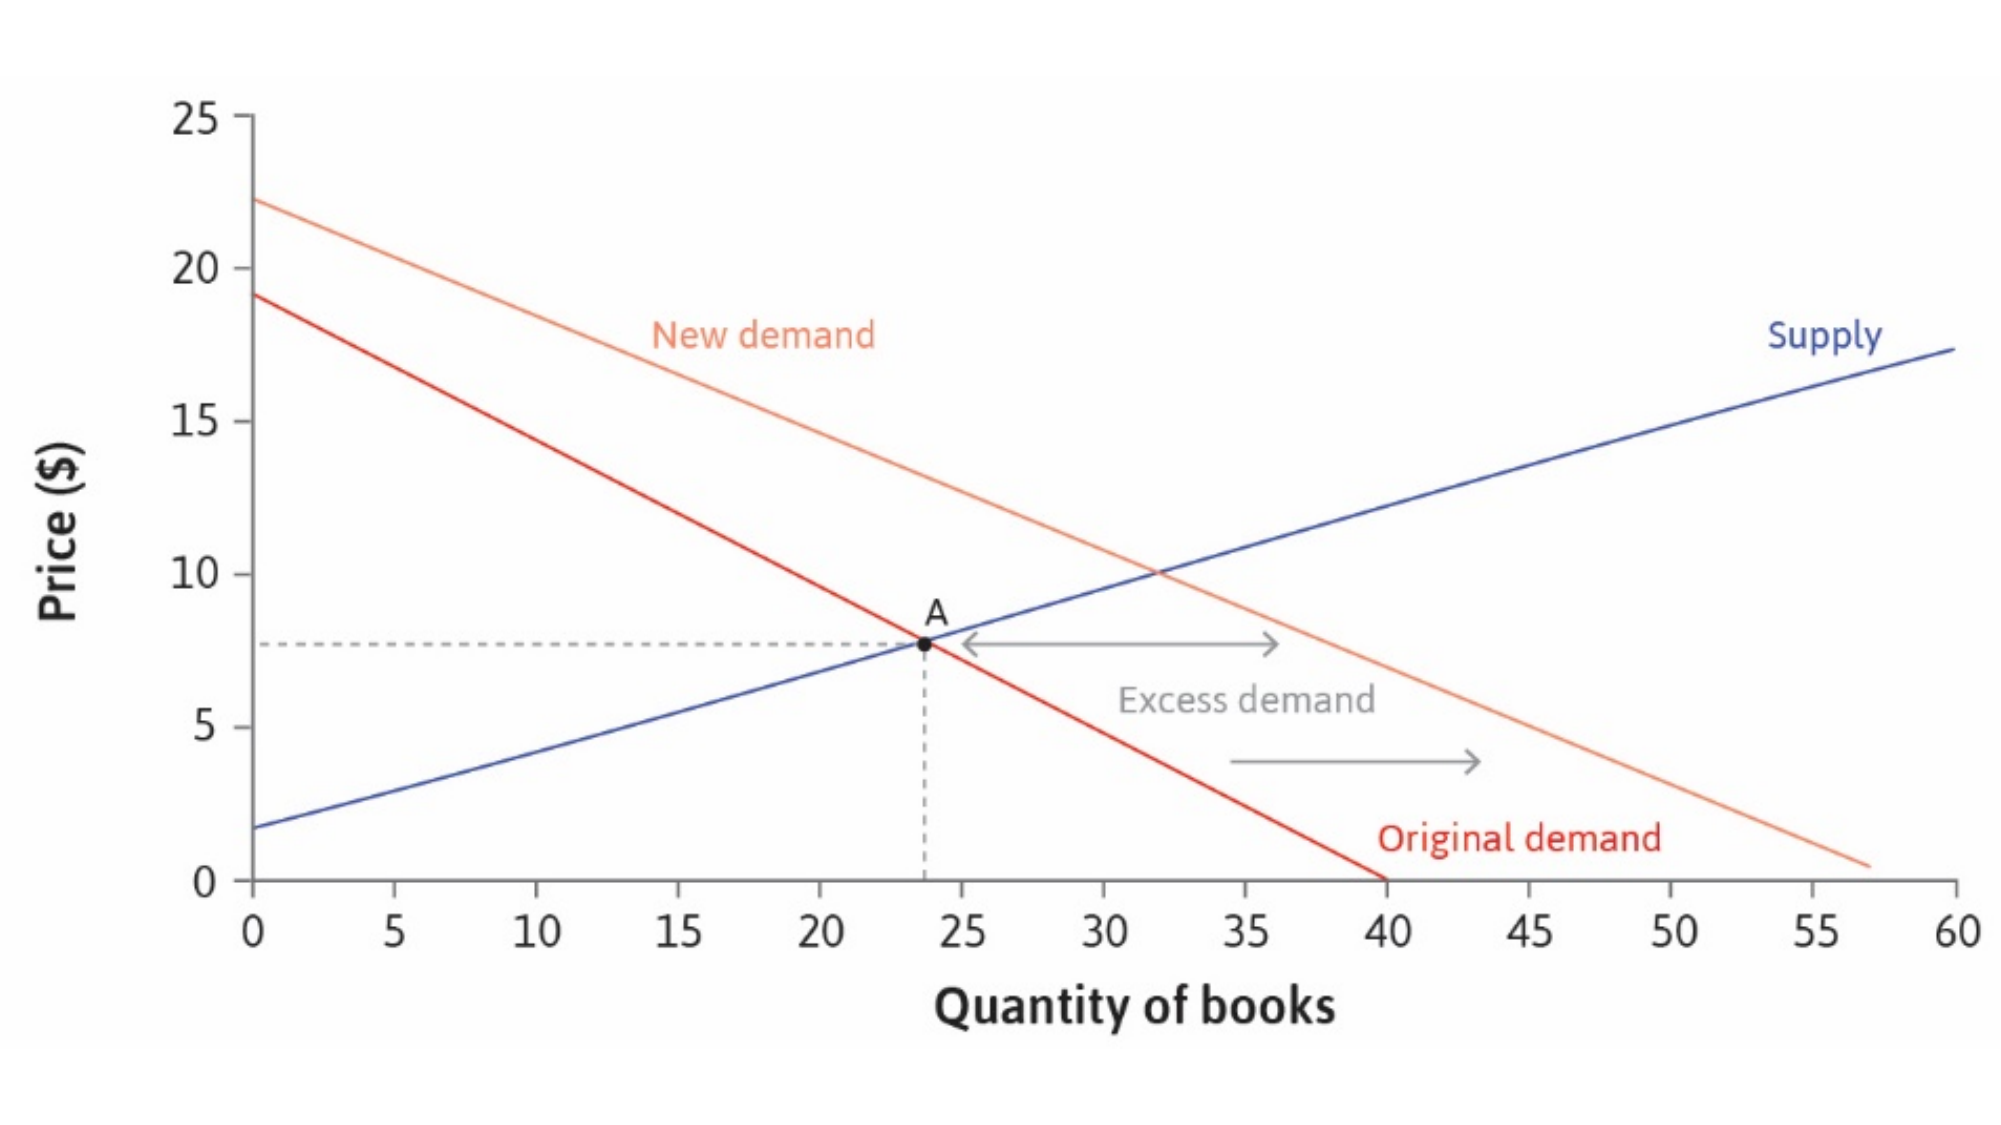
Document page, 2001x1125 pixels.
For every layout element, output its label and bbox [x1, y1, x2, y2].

picture [0, 75, 2000, 1049]
